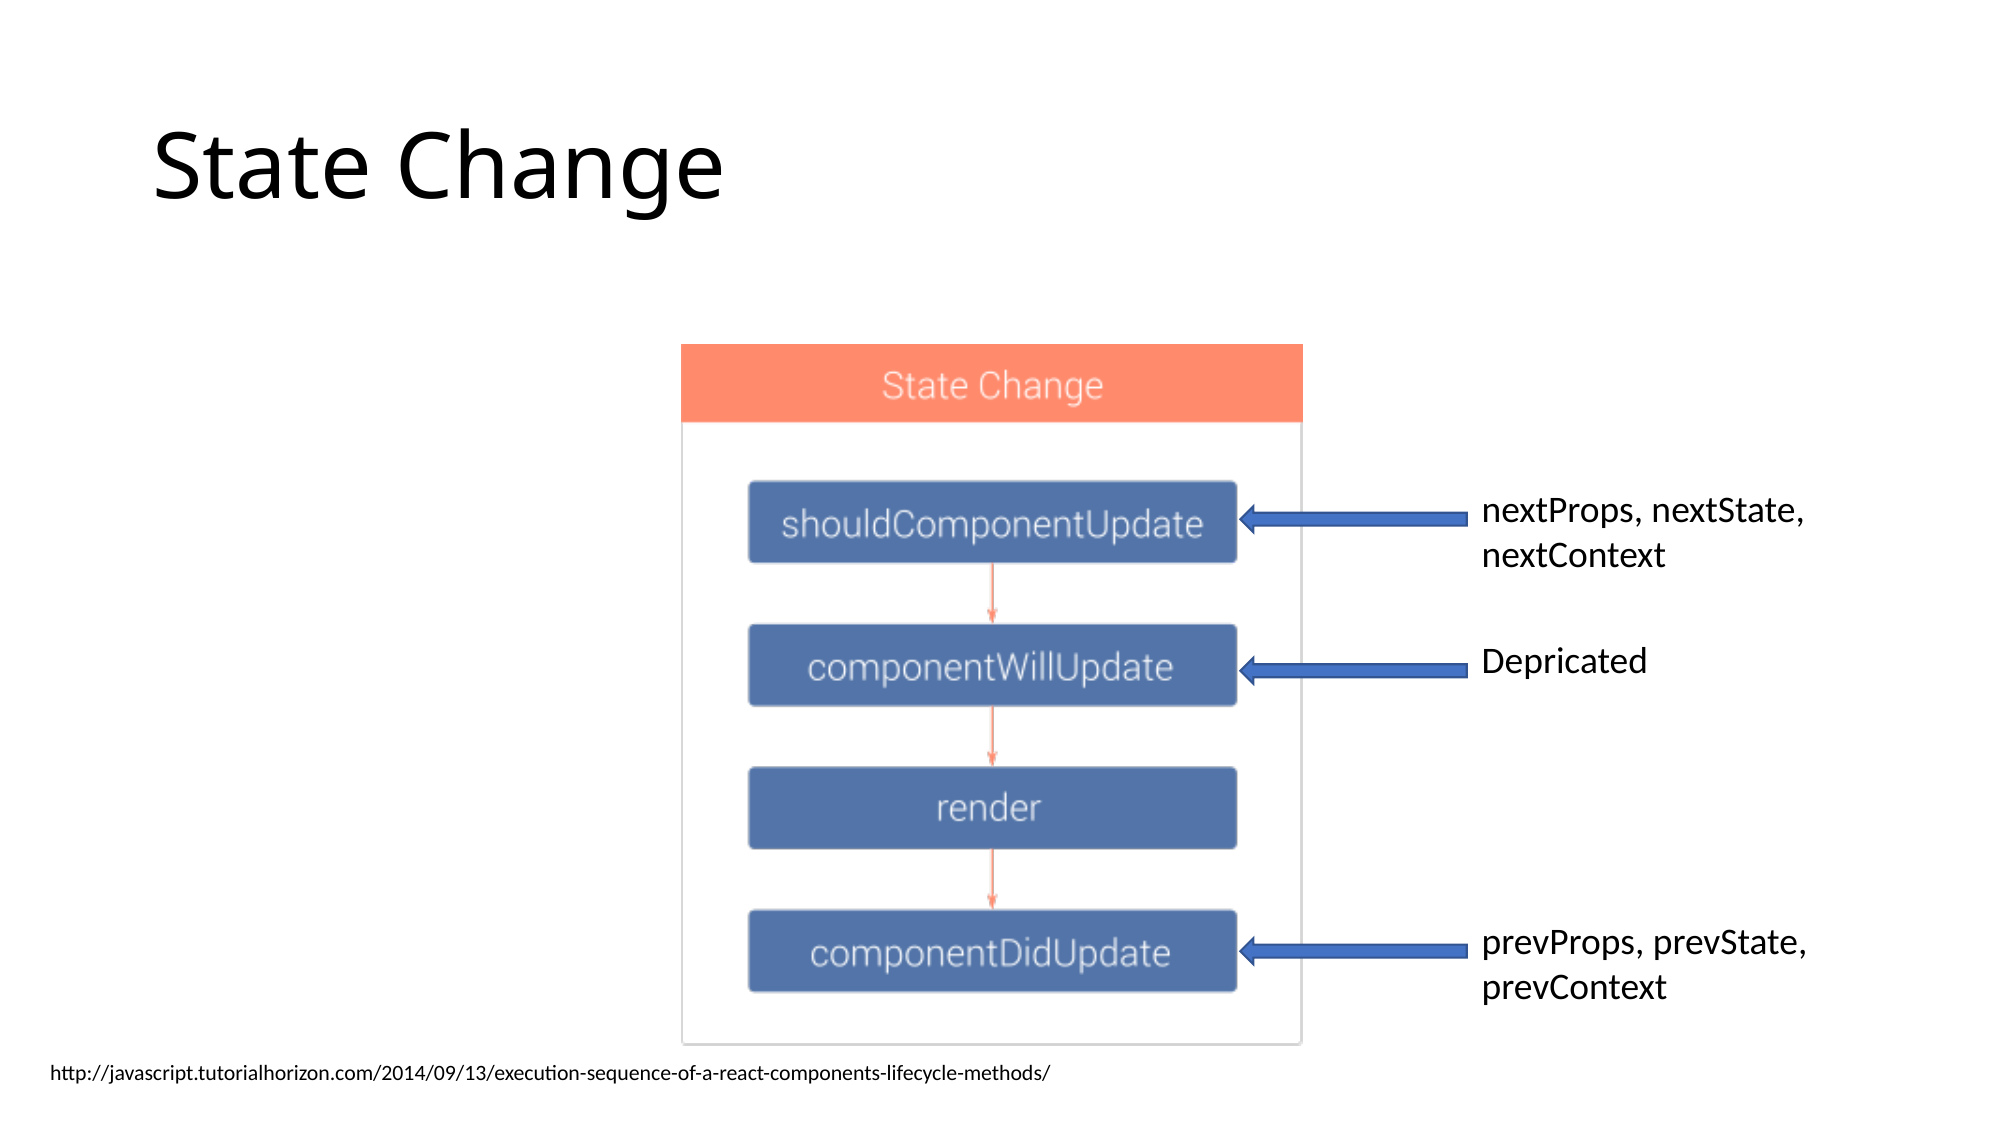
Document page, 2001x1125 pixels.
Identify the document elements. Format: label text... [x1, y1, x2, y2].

text_box prevProps, prevState, prevContext [1466, 909, 1920, 1015]
title State Change [137, 59, 1863, 278]
text_box [1303, 511, 1466, 527]
text_box [1303, 943, 1466, 959]
text_box http://javascript.tutorialhorizon.com/2014/09/13/execution-sequence-of-a-react-components-lifecycle-methods/ [35, 1051, 1973, 1093]
text_box Depricated [1466, 628, 1920, 689]
text_box nextProps, nextState, nextContext [1466, 477, 1920, 583]
picture [681, 344, 1303, 1046]
text_box [1303, 663, 1466, 679]
